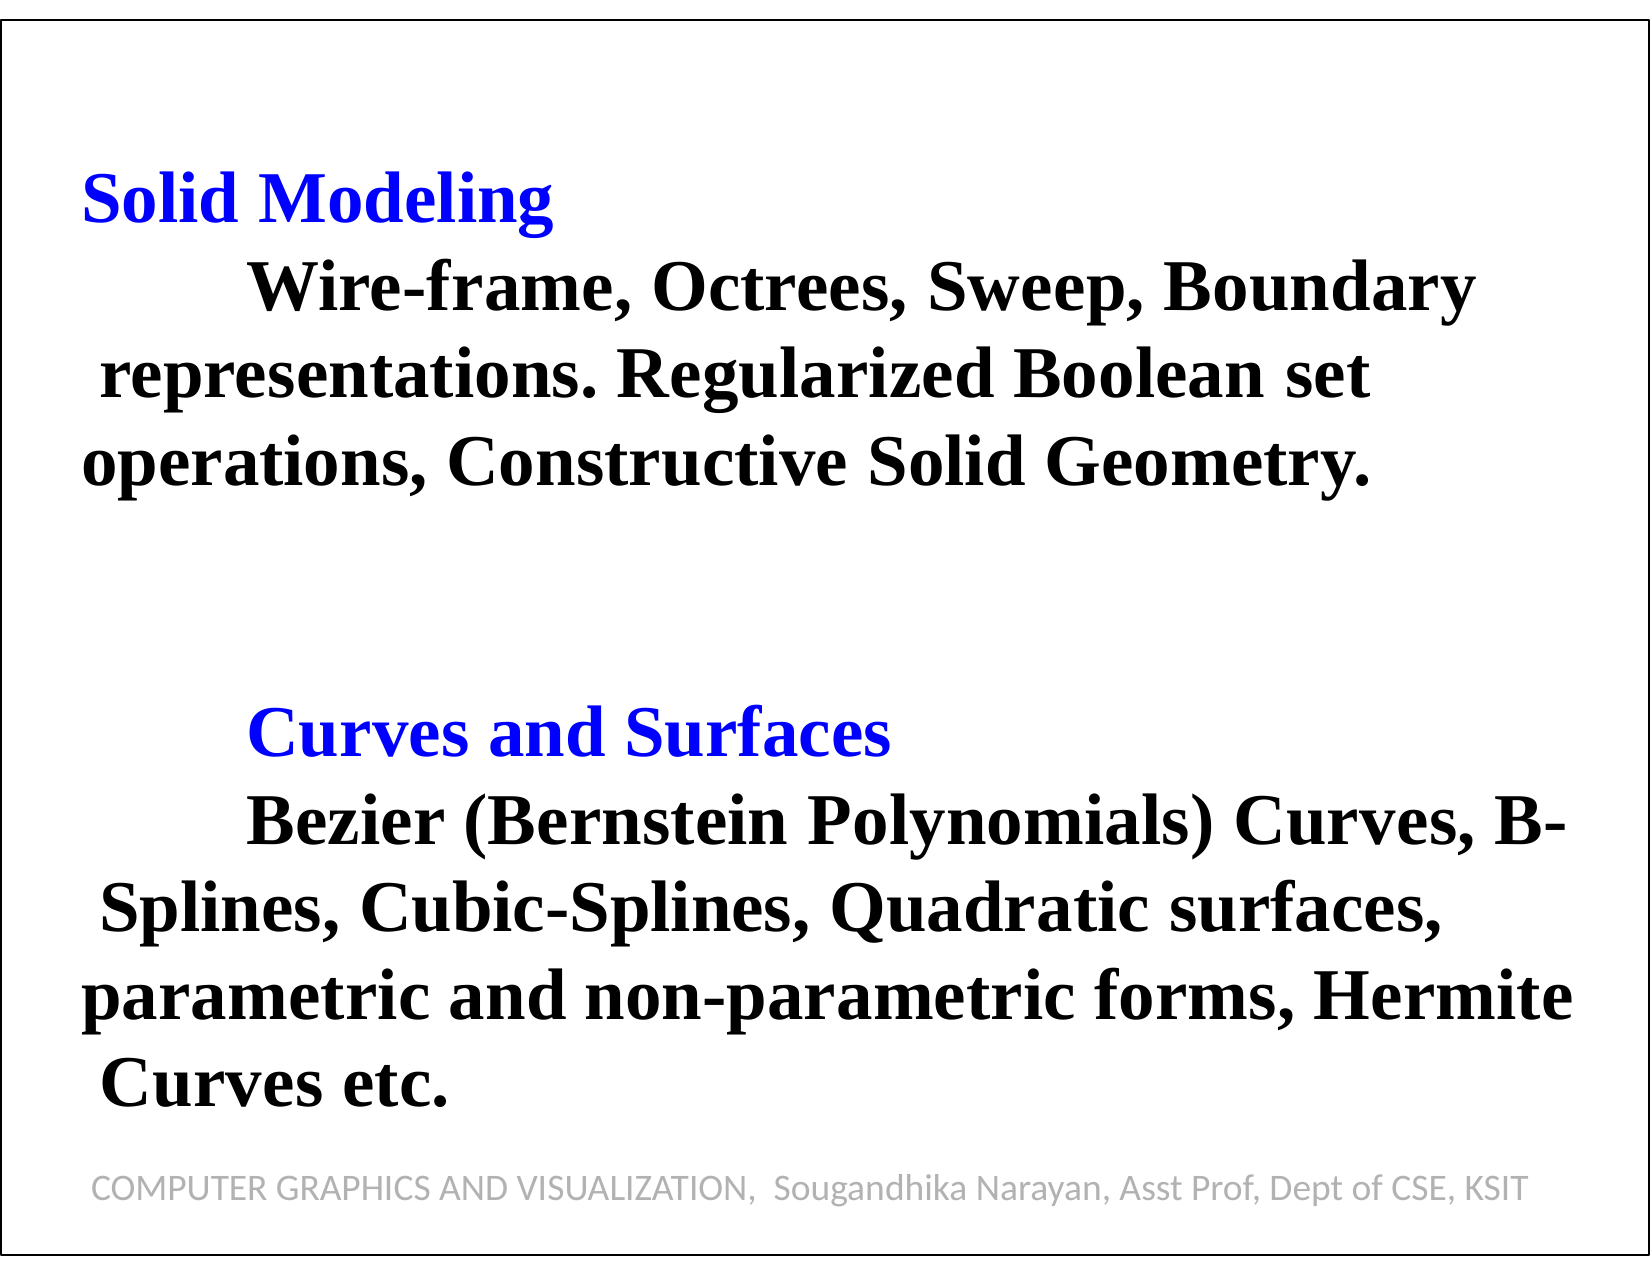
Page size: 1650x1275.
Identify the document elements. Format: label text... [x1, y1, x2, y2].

text_box [1, 19, 1649, 1256]
footer COMPUTER GRAPHICS AND VISUALIZATION, Sougandhika Narayan, Asst Prof, Dept of CSE, KSIT [1, 1162, 1638, 1250]
